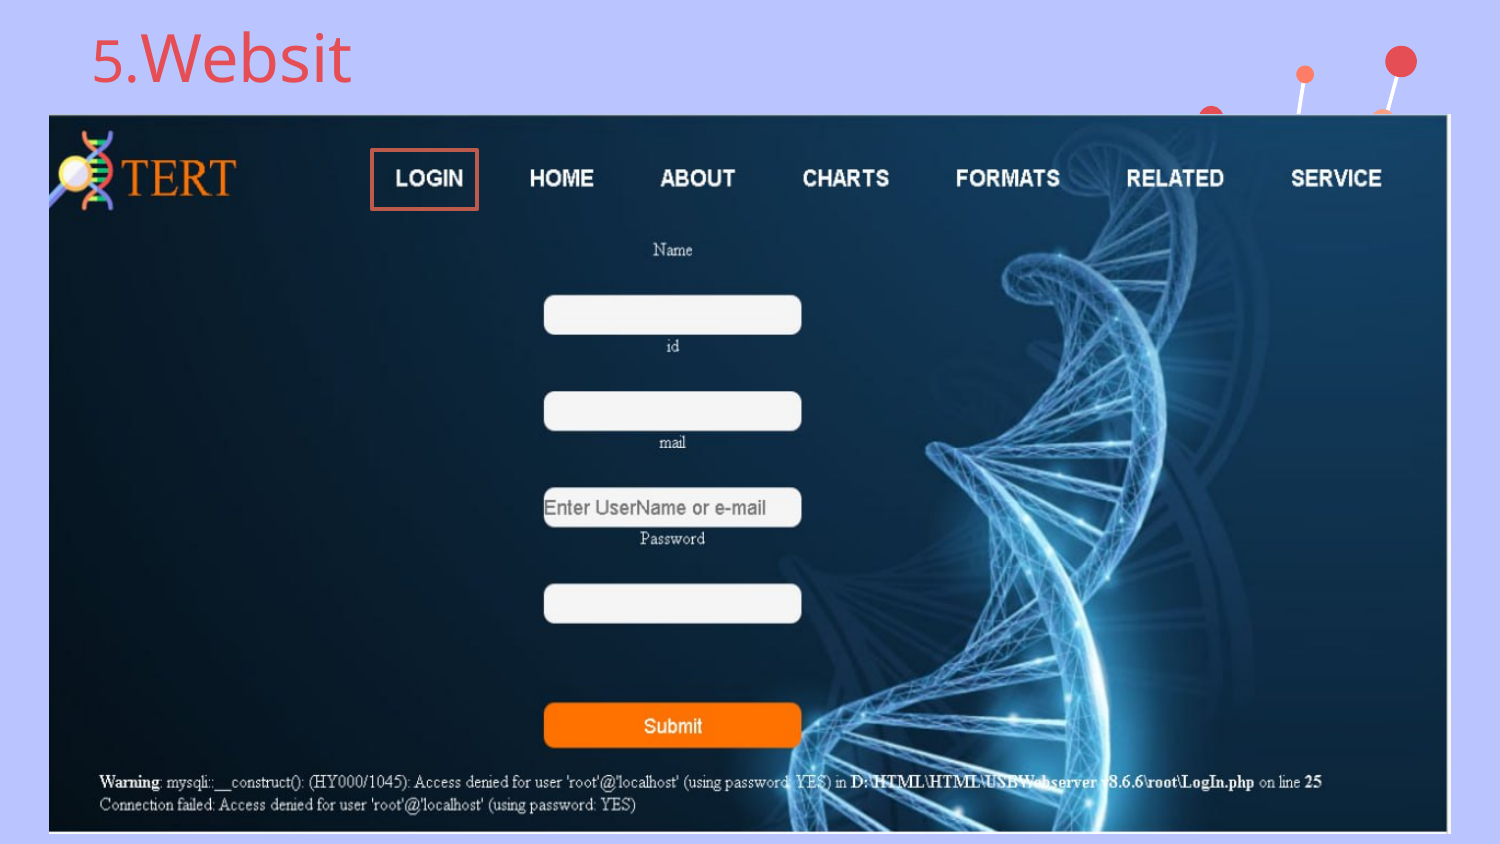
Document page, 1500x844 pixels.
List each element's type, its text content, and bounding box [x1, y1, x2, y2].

text_box 5.Websit [76, 8, 417, 104]
picture [49, 114, 1451, 834]
